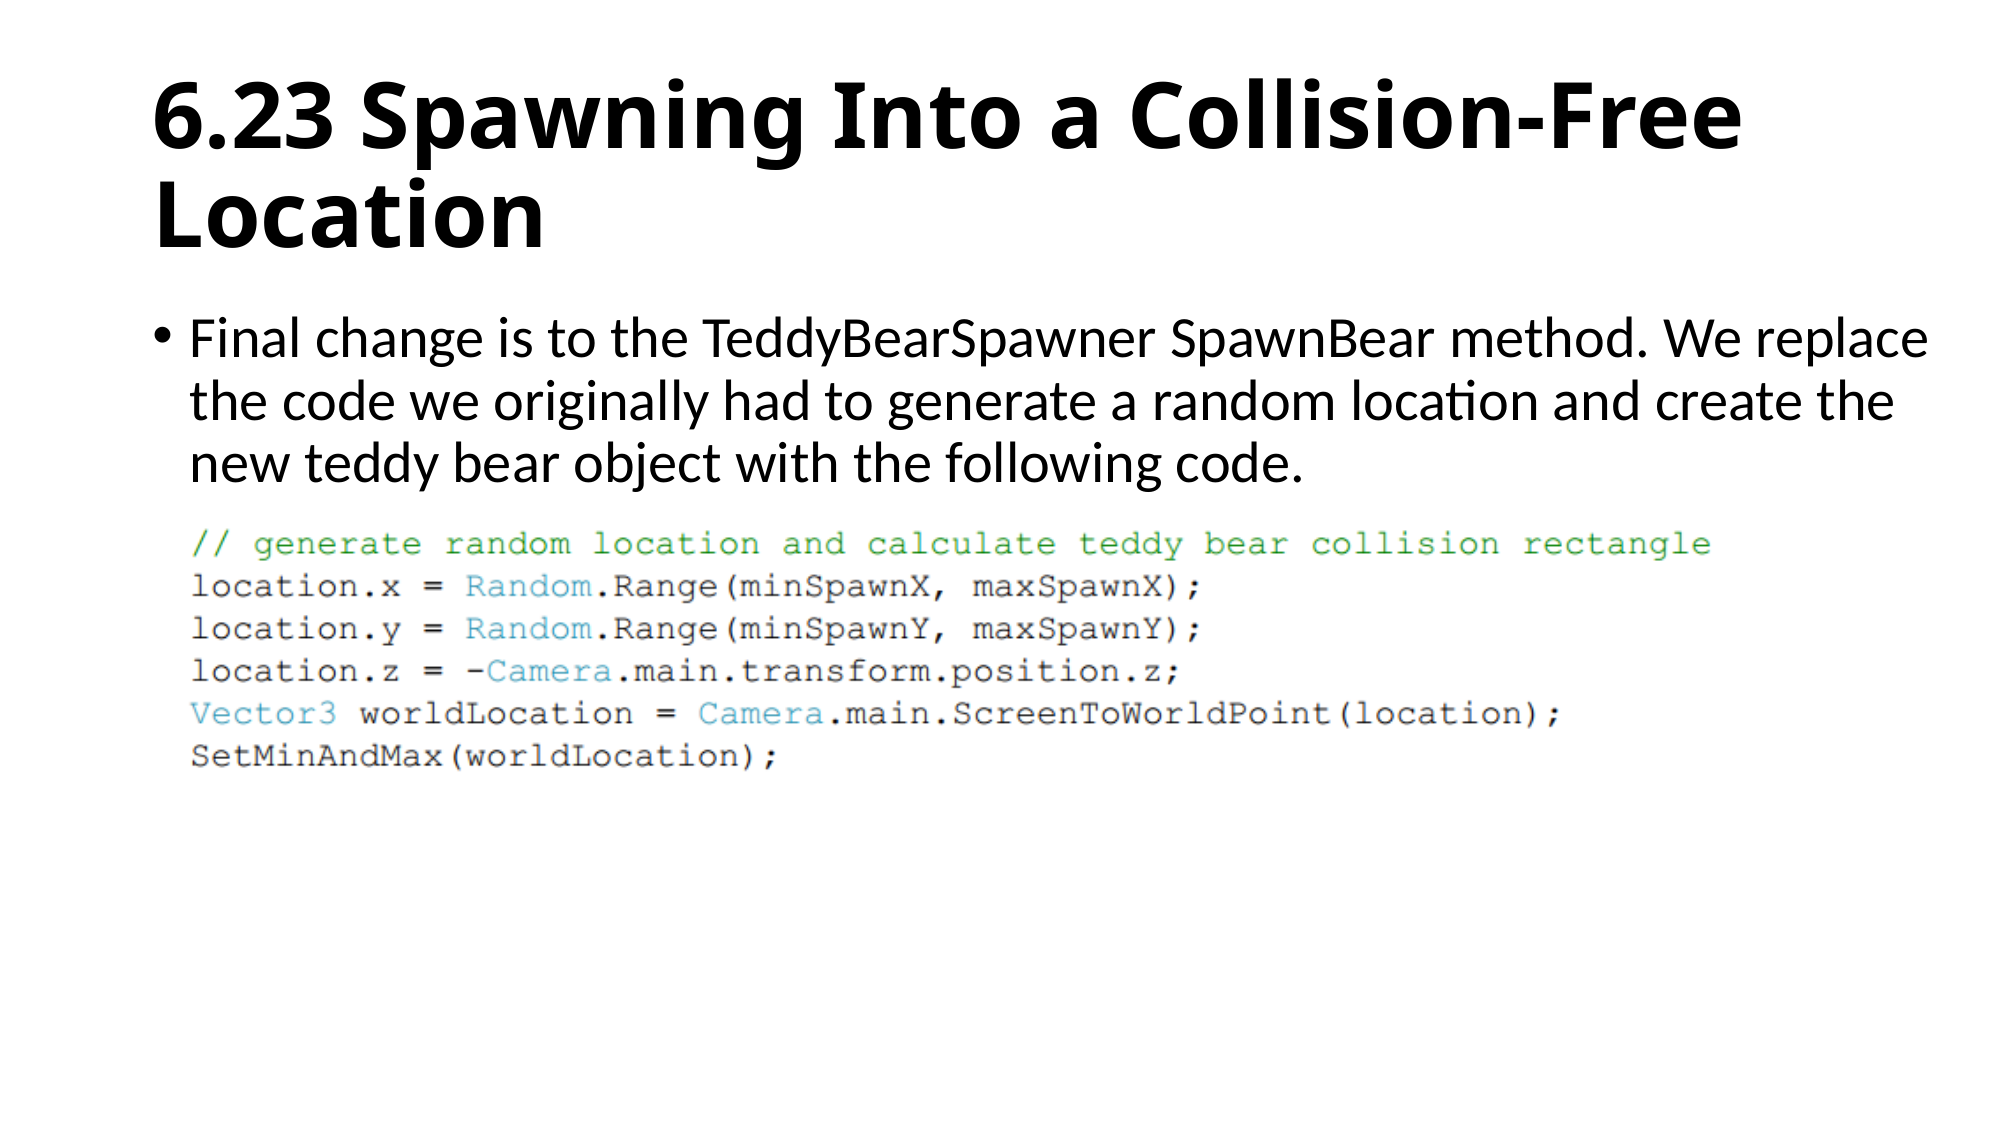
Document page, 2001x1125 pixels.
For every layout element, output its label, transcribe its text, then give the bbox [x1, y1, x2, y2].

title 6.23 Spawning Into a Collision-Free Location [137, 59, 1863, 278]
picture [185, 522, 1719, 782]
list Final change is to the TeddyBearSpawner SpawnBear method. We replace the code we originally had to generate a random location and create the new teddy bear object with the following code. [137, 299, 1973, 1125]
